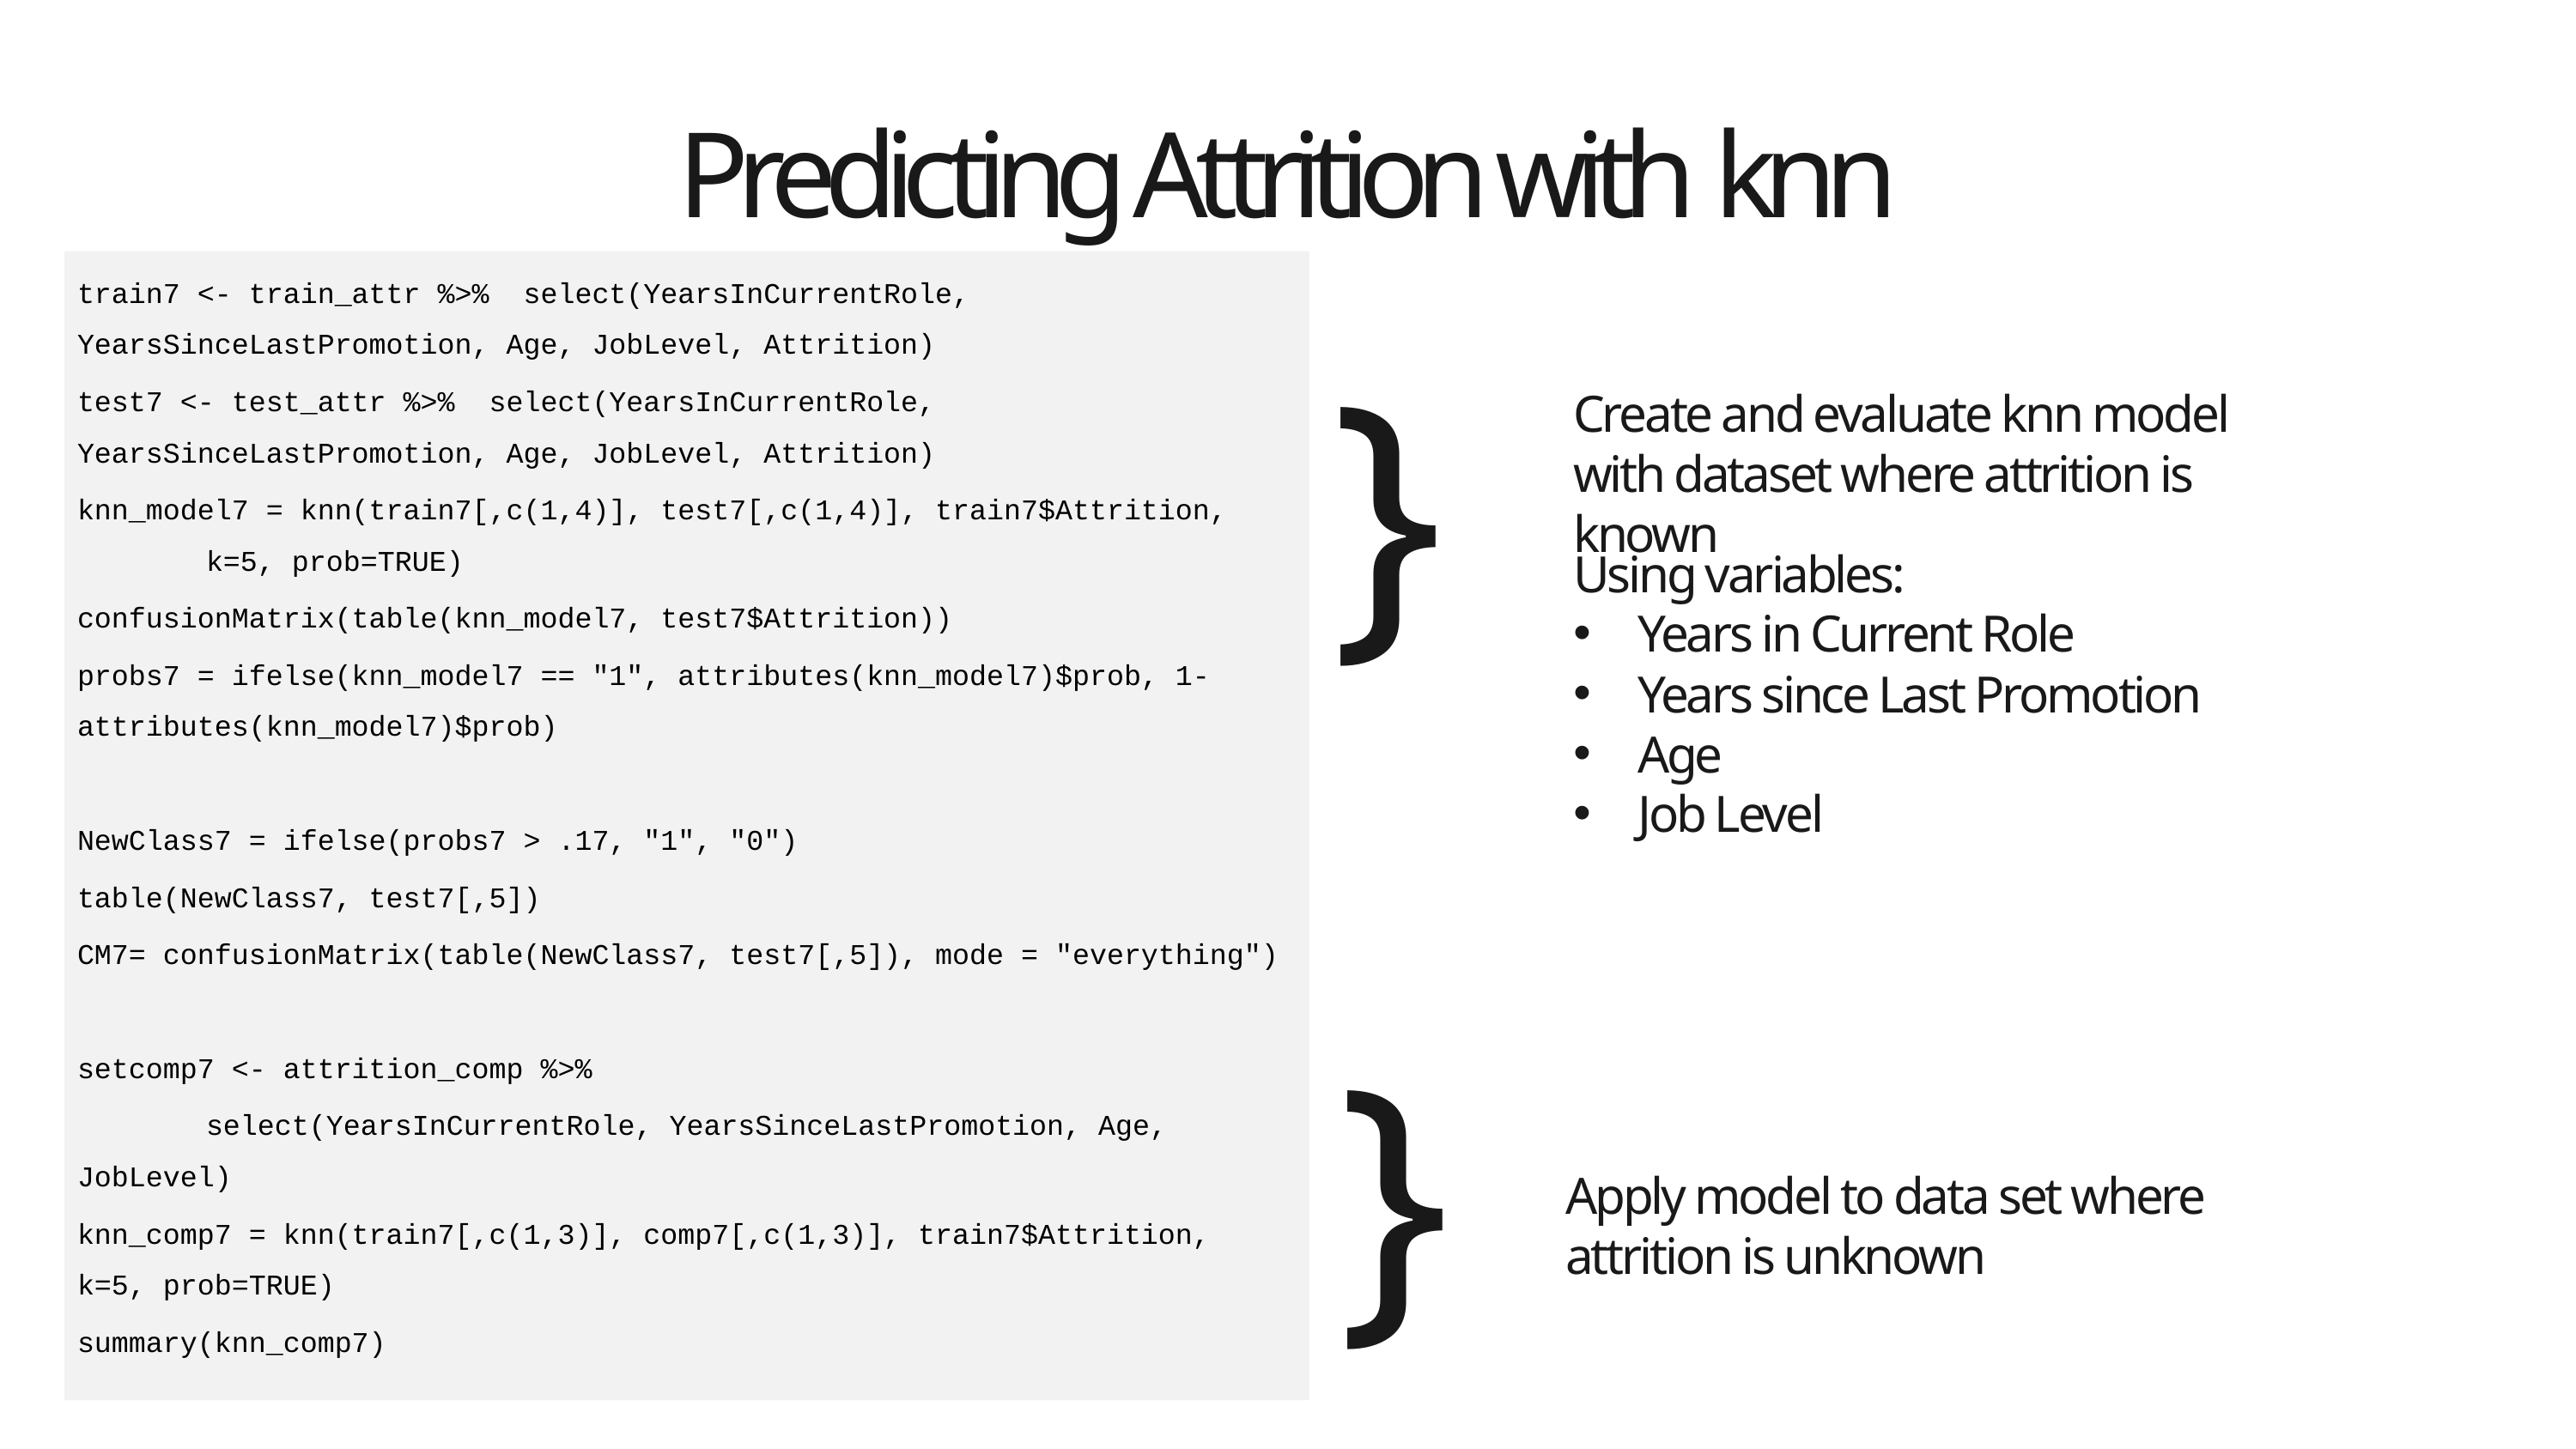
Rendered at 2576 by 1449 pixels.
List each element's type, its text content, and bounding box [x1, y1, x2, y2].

list train7 <- train_attr %>% select(YearsInCurrentRole, YearsSinceLastPromotion, Age, JobLevel, Attrition) test7 <- test_attr %>% select(YearsInCurrentRole, YearsSinceLastPromotion, Age, JobLevel, Attrition) knn_model7 = knn(train7[,c(1,4)], test7[,c(1,4)], train7$Attrition, k=5, prob=TRUE) confusionMatrix(table(knn_model7, test7$Attrition)) probs7 = ifelse(knn_model7 == "1", attributes(knn_model7)$prob, 1- attributes(knn_model7)$prob) NewClass7 = ifelse(probs7 > .17, "1", "0") table(NewClass7, test7[,5]) CM7= confusionMatrix(table(NewClass7, test7[,5]), mode = "everything") setcomp7 <- attrition_comp %>% select(YearsInCurrentRole, YearsSinceLastPromotion, Age, JobLevel) knn_comp7 = knn(train7[,c(1,3)], comp7[,c(1,3)], train7$Attrition, k=5, prob=TRUE) summary(knn_comp7) [64, 251, 1309, 1401]
text_box Using variables: Years in Current Role Years since Last Promotion Age Job Level [1573, 542, 2314, 843]
text_box Apply model to data set where attrition is unknown [1565, 1164, 2306, 1285]
text_box } [1331, 322, 1557, 679]
text_box Create and evaluate knn model with dataset where attrition is known [1573, 382, 2314, 542]
text_box } [1338, 1005, 1564, 1362]
text_box Predicting Attrition with knn [242, 39, 2334, 242]
